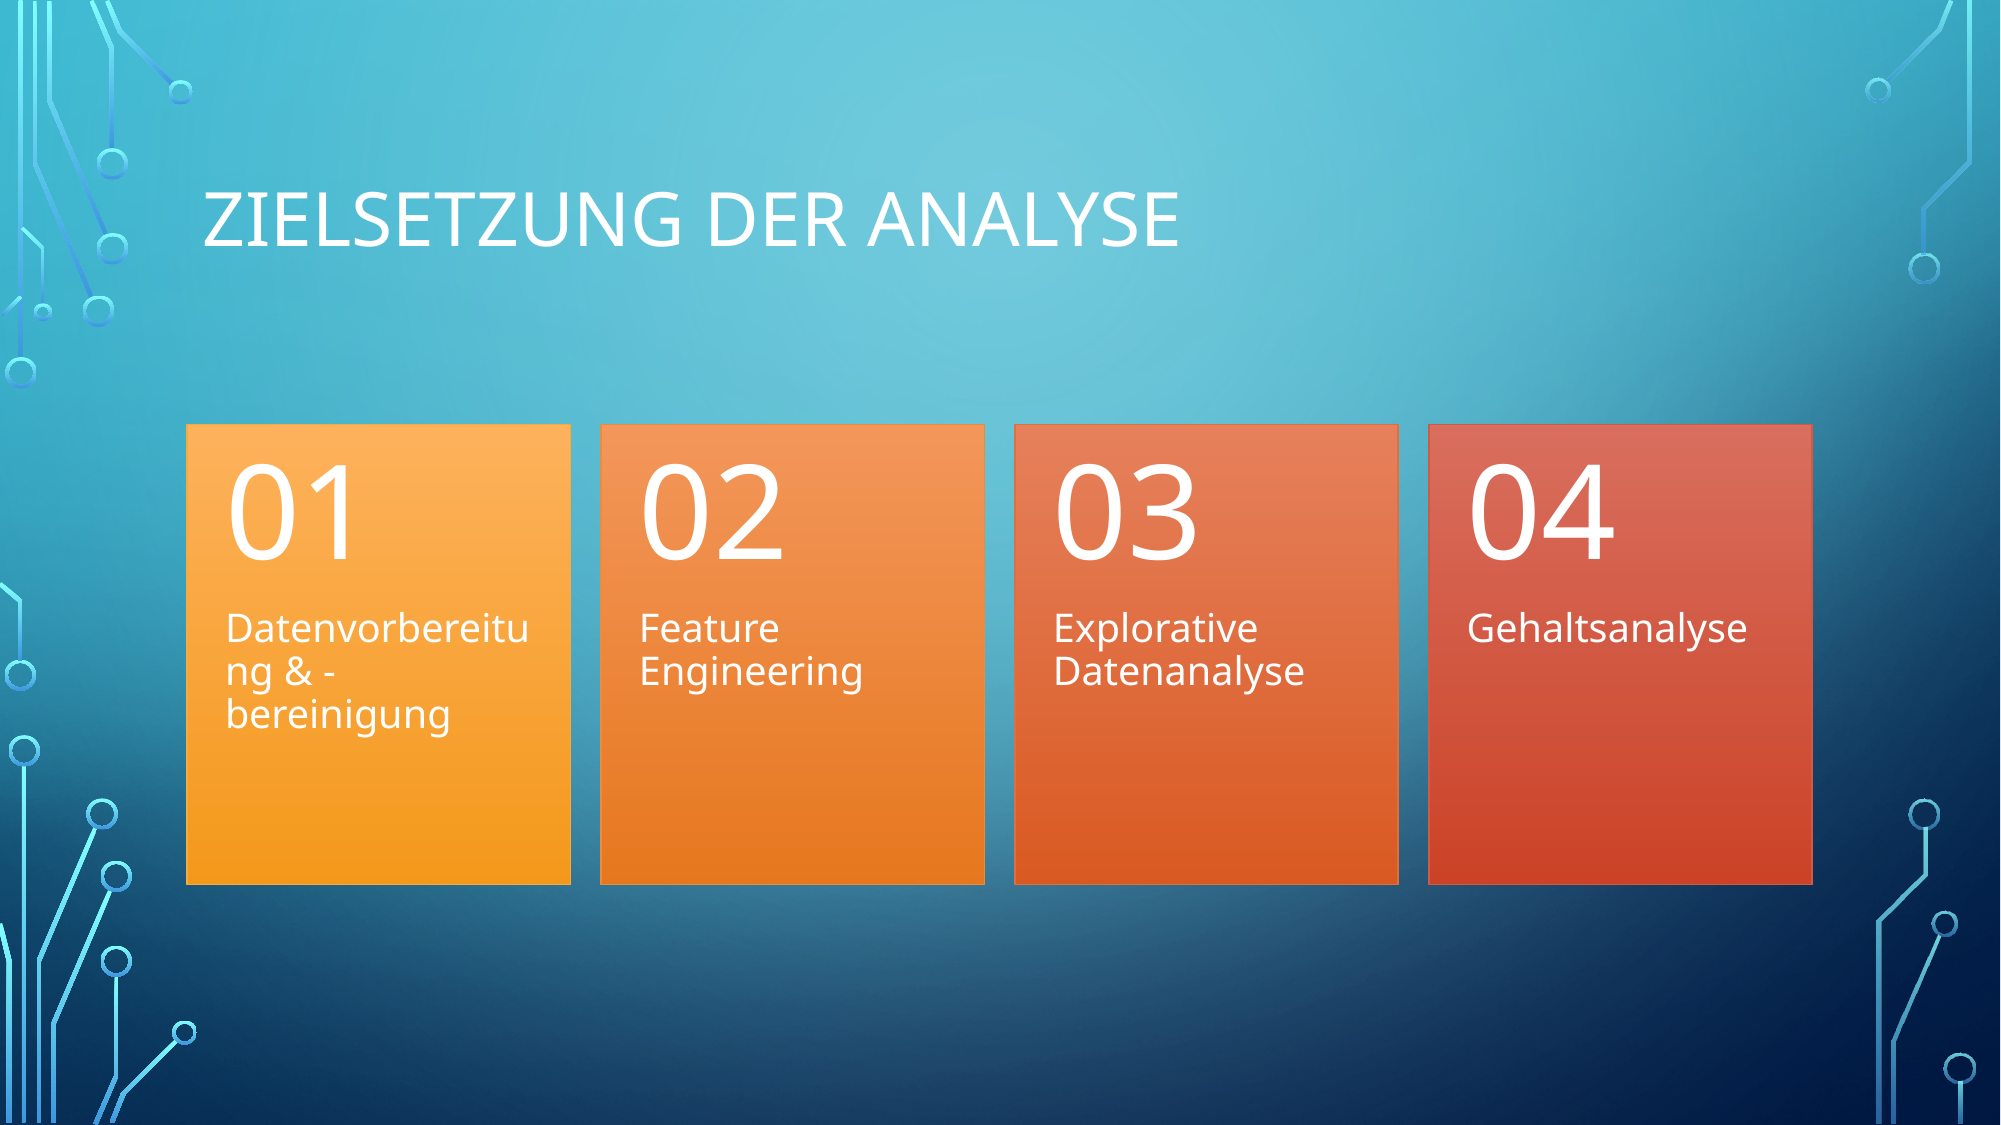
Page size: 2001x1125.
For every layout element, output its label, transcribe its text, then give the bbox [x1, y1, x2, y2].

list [186, 396, 1813, 913]
title Zielsetzung der Analyse [187, 101, 1813, 344]
